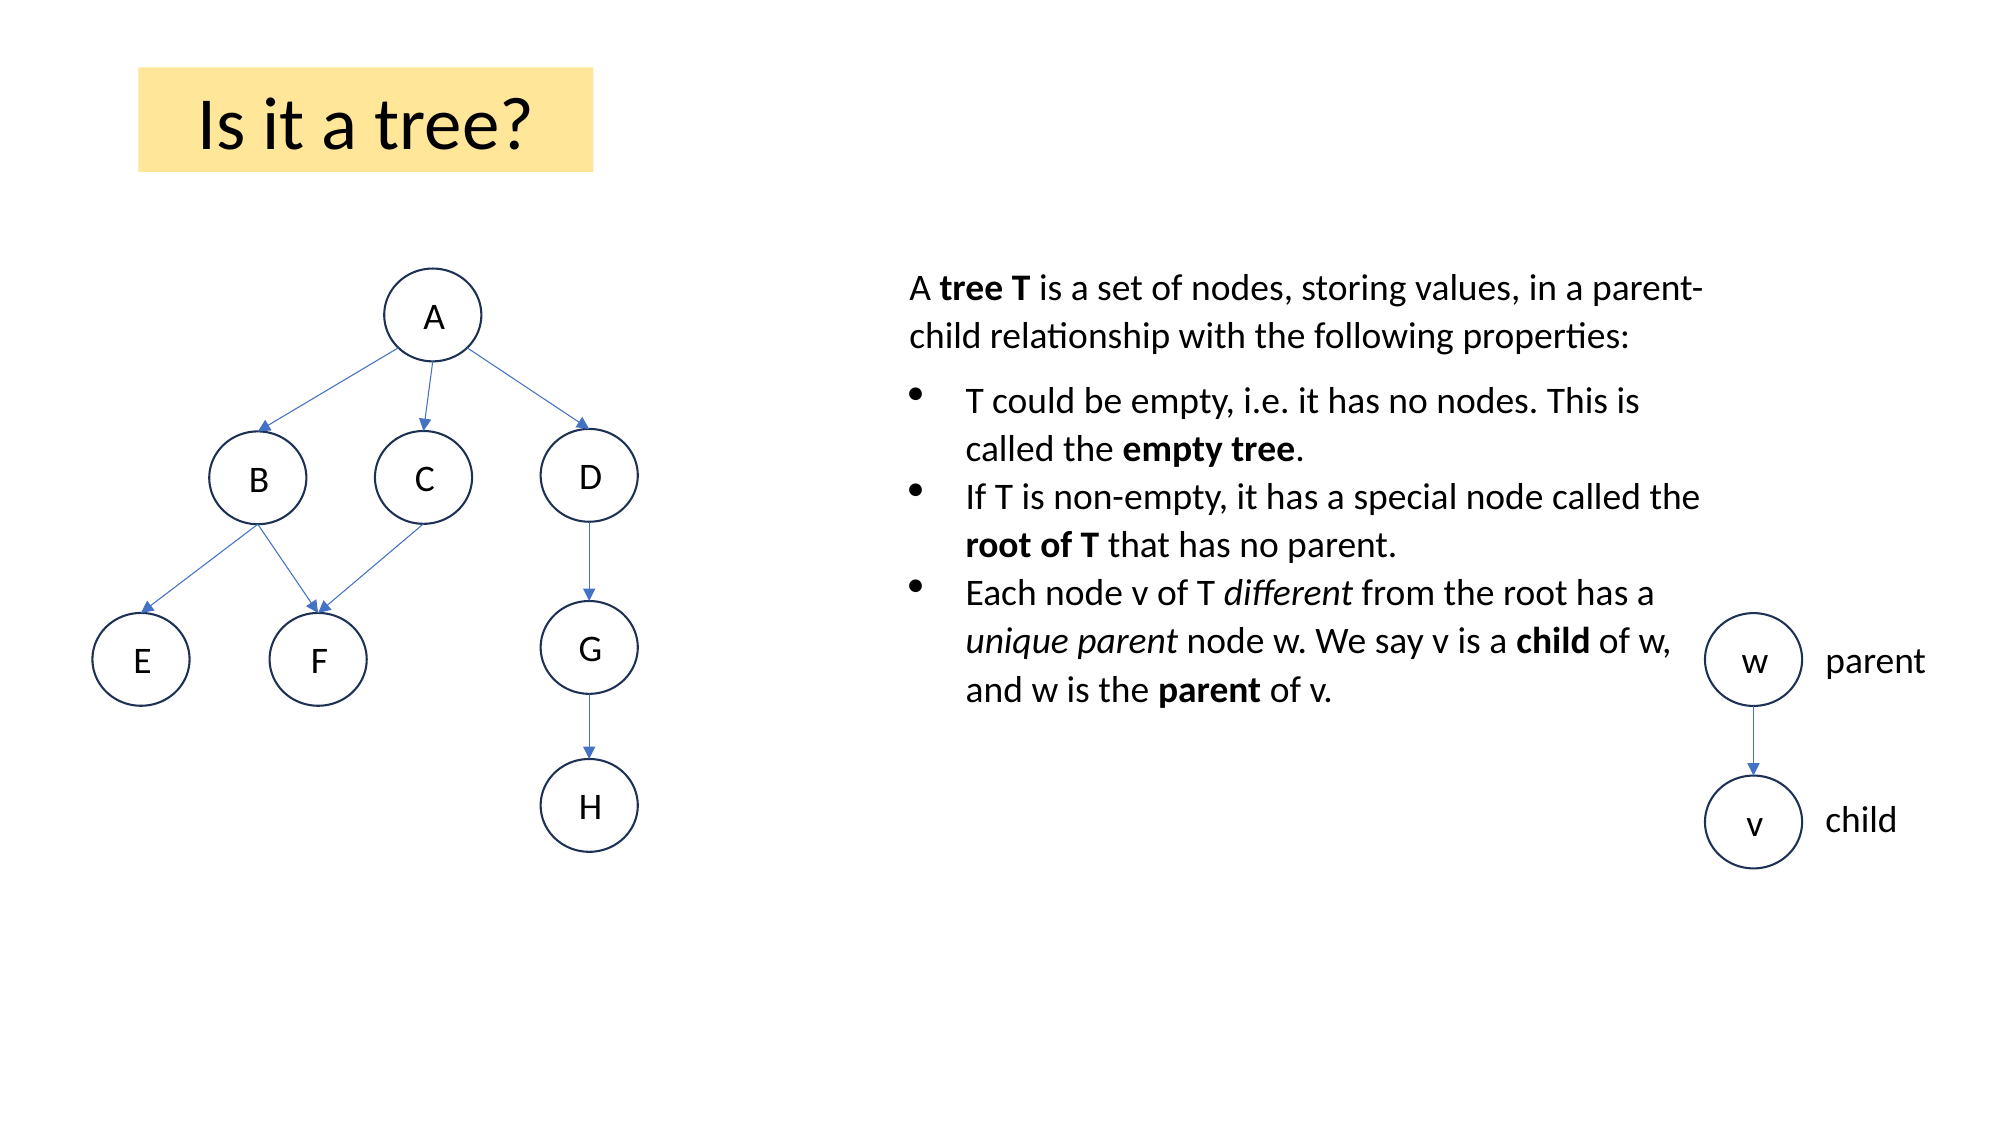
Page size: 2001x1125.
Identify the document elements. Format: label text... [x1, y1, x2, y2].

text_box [257, 524, 318, 613]
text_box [66, 612, 219, 706]
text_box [514, 600, 667, 694]
text_box parent [1831, 628, 1942, 689]
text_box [349, 430, 501, 524]
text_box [257, 347, 399, 432]
text_box Is it a tree? [138, 67, 594, 172]
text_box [467, 347, 590, 429]
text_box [140, 524, 257, 613]
text_box A tree T is a set of nodes, storing values, in a parent-child relationship with the following properties: T could be empty, i.e. it has no nodes. This is called the empty tree. If T is non-empty, it has a special node called the root of T that has no parent. Each node v of T different from the root has a unique parent node w. We say v is a child of w, and w is the parent of v. [894, 252, 1739, 717]
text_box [514, 428, 667, 522]
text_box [1679, 613, 1831, 706]
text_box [318, 523, 424, 613]
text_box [358, 268, 510, 362]
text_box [423, 361, 433, 431]
text_box child [1831, 787, 1913, 848]
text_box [183, 431, 335, 524]
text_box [514, 758, 667, 852]
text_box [243, 613, 396, 706]
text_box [1679, 775, 1831, 869]
